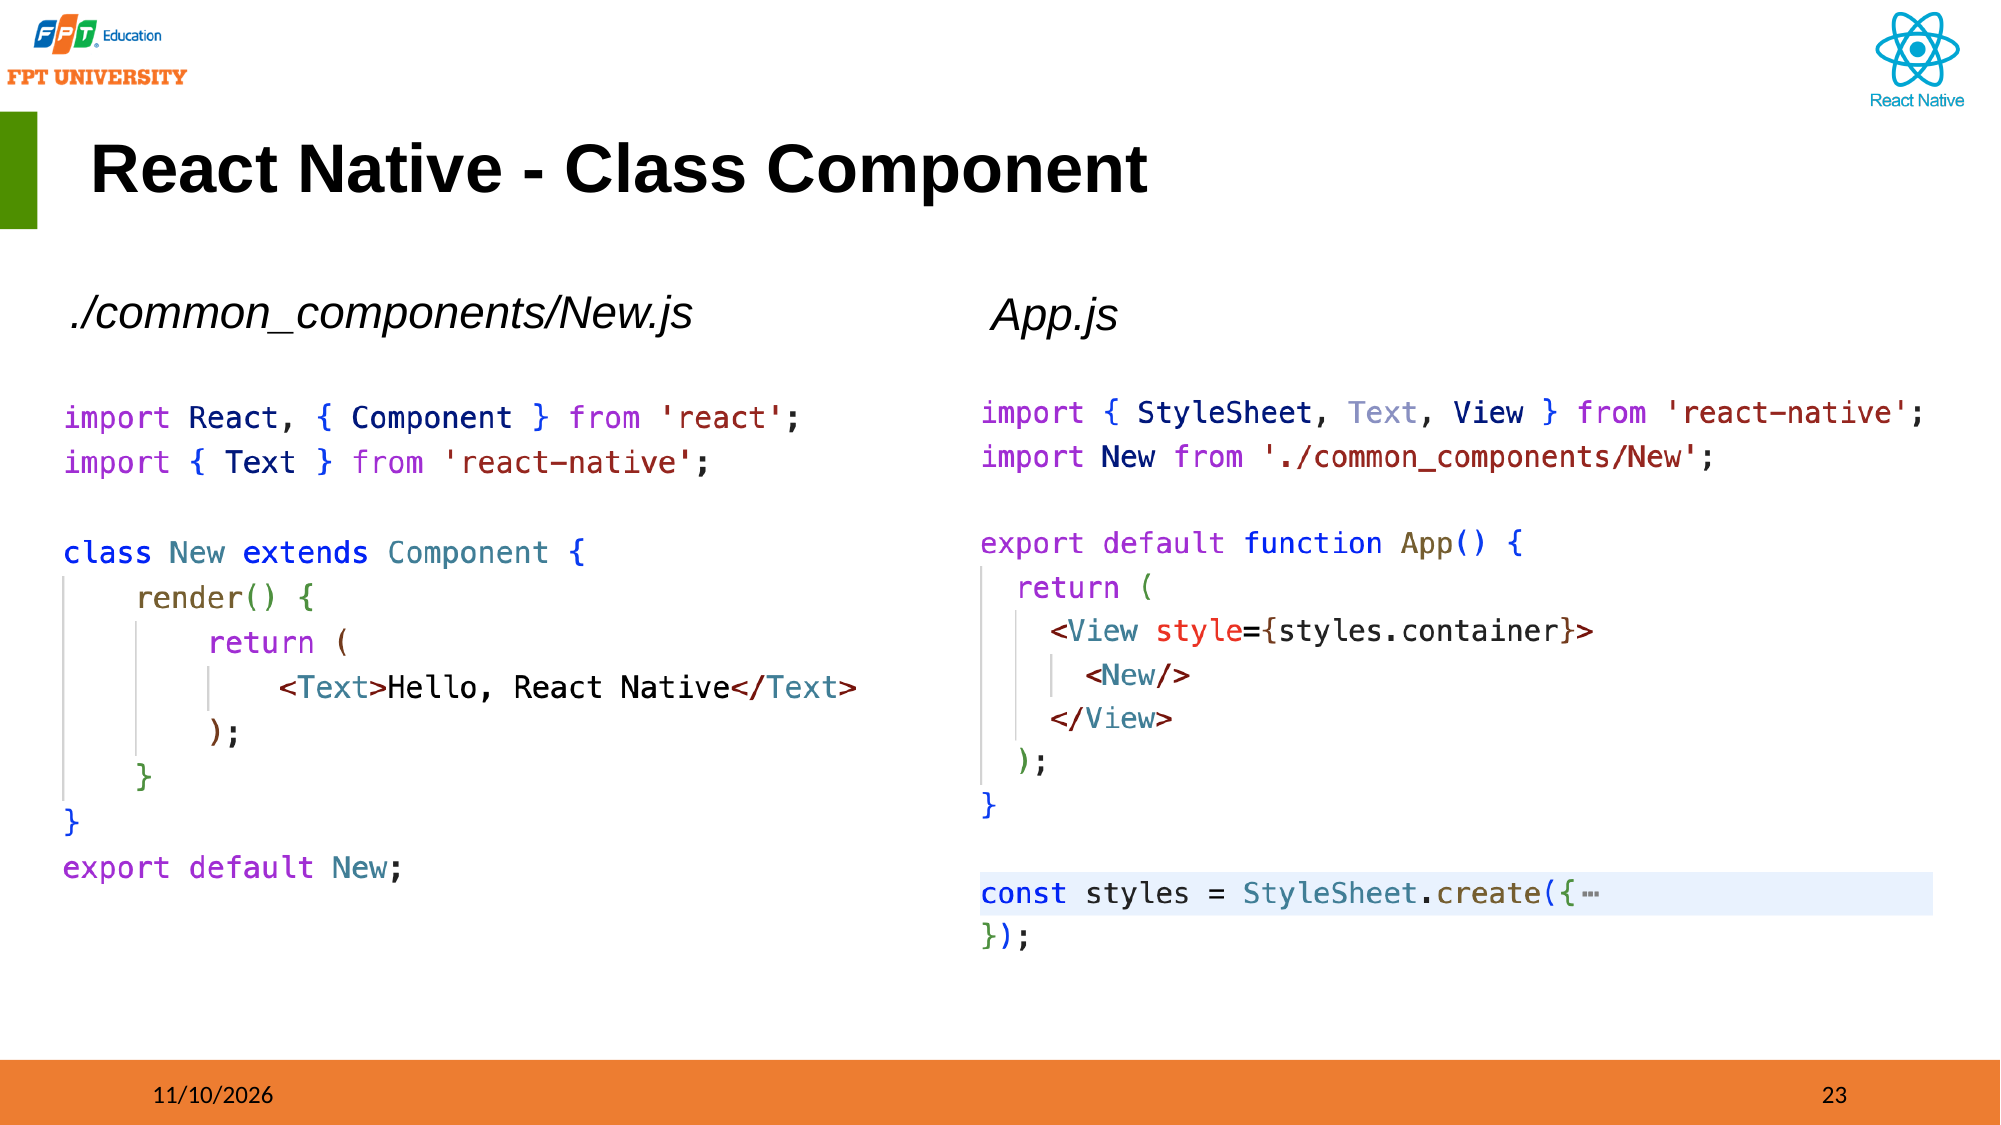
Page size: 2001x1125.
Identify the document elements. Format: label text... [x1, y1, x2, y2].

title React Native - Class Component [37, 111, 1978, 230]
text_box ./common_components/New.js [55, 275, 793, 346]
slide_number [137, 1063, 588, 1124]
picture [976, 391, 1933, 961]
picture [0, 0, 194, 95]
picture [1839, 9, 1996, 112]
text_box App.js [976, 277, 1381, 348]
slide_number 23 [1412, 1063, 1863, 1124]
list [37, 391, 881, 900]
